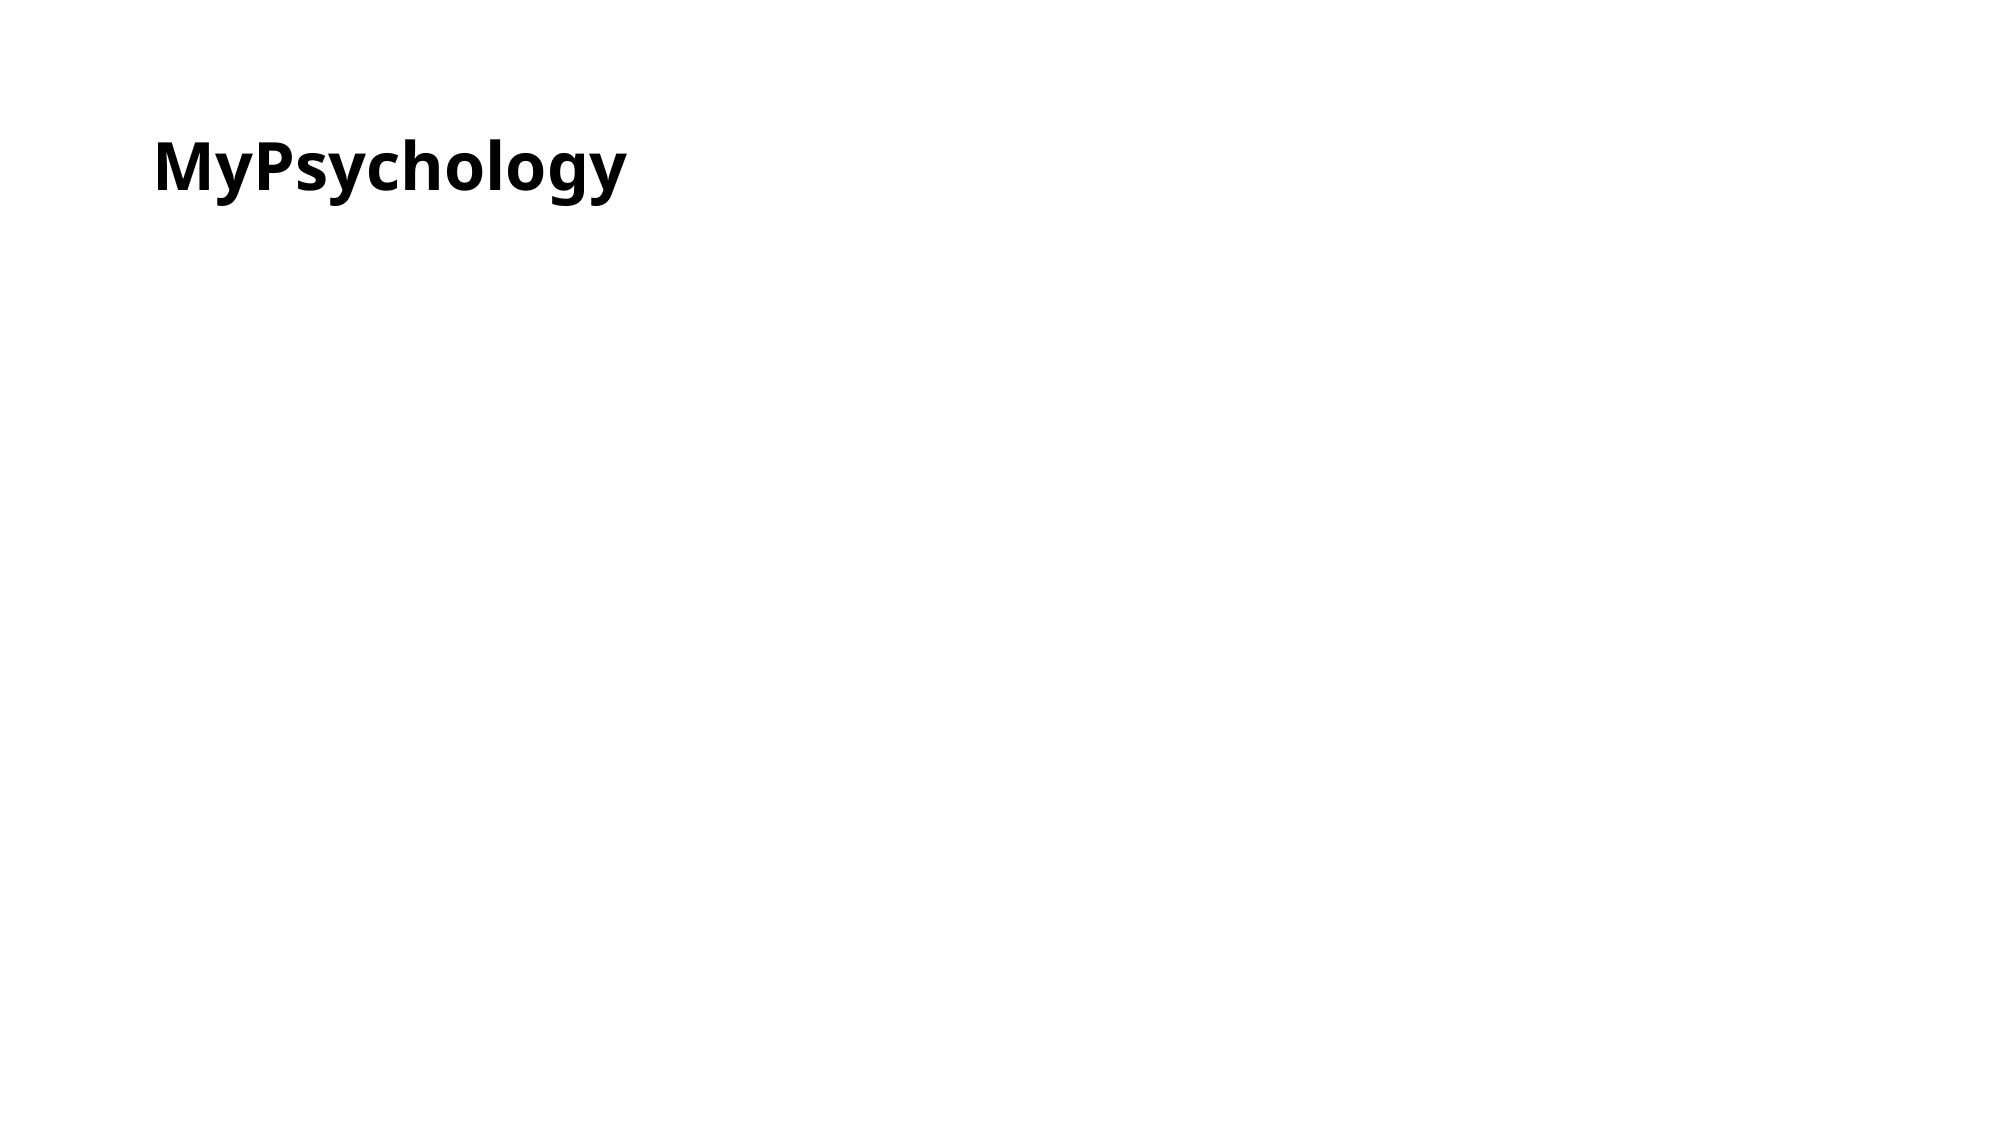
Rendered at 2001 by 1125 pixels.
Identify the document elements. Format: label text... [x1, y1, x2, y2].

title MyPsychology [137, 59, 1779, 278]
